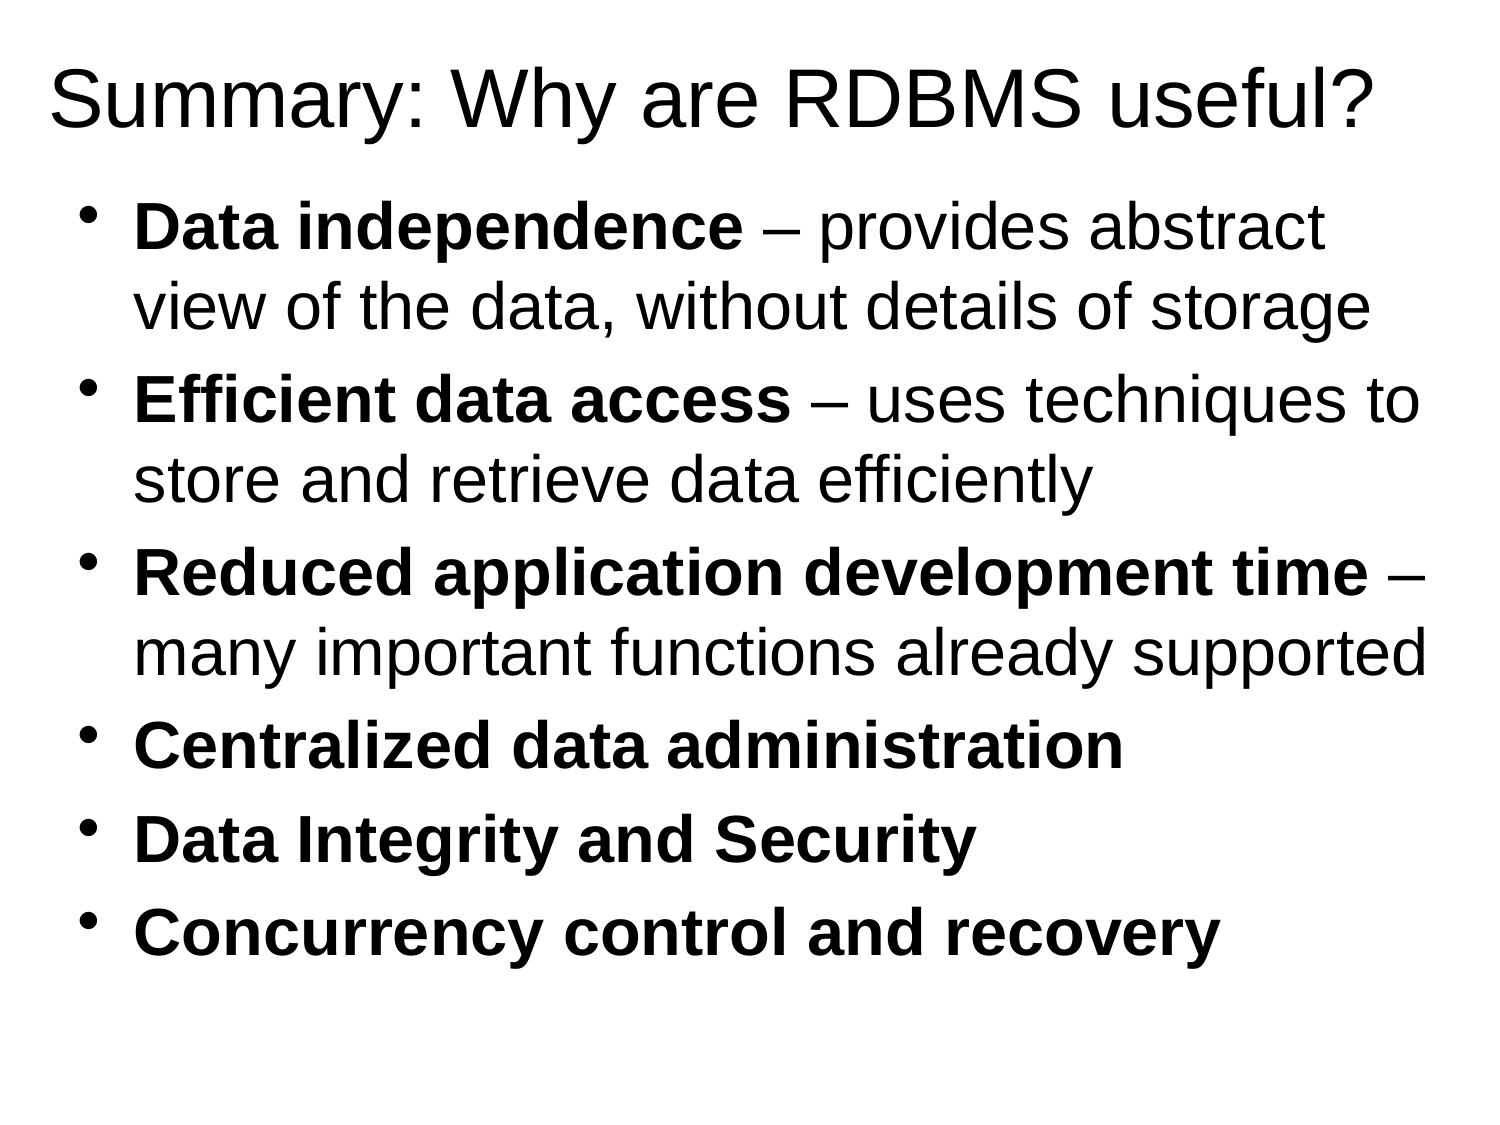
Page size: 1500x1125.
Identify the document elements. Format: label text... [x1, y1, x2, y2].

list Data independence – provides abstract view of the data, without details of storage Efficient data access – uses techniques to store and retrieve data efficiently Reduced application development time – many important functions already supported Centralized data administration Data Integrity and Security Concurrency control and recovery [62, 174, 1450, 1100]
title Summary: Why are RDBMS useful? [0, 37, 1425, 150]
